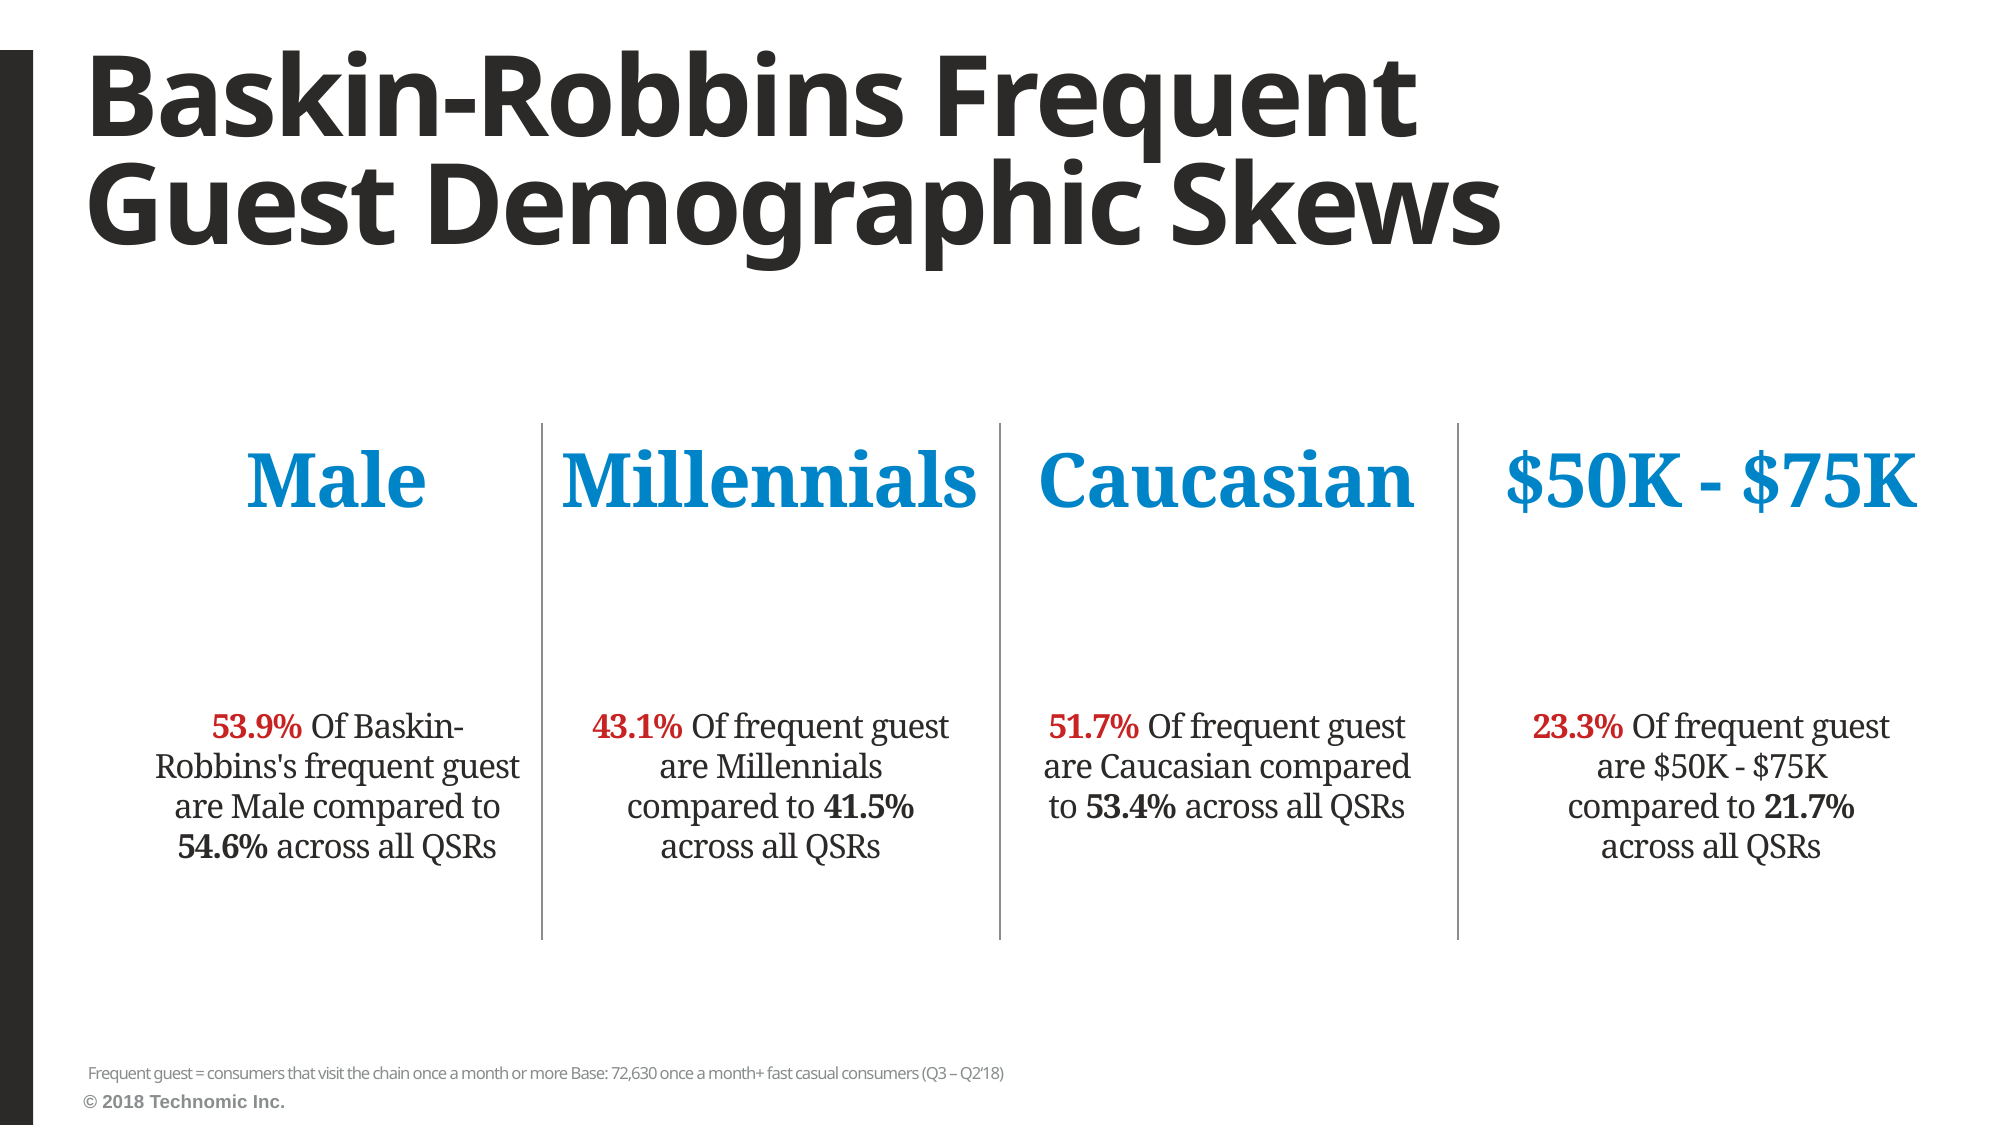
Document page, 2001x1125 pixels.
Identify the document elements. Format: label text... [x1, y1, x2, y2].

title Baskin-Robbins Frequent Guest Demographic Skews [83, 50, 1663, 195]
list 23.3% Of frequent guest are $50K - $75K compared to 21.7% across all QSRs [1523, 705, 1899, 931]
list Millennials [553, 432, 988, 613]
list 43.1% Of frequent guest are Millennials compared to 41.5% across all QSRs [583, 705, 959, 931]
list Caucasian [1007, 432, 1447, 613]
list 53.9% Of Baskin-Robbins's frequent guest are Male compared to 54.6% across all QSRs [150, 705, 525, 931]
list Male [150, 432, 525, 613]
list 51.7% Of frequent guest are Caucasian compared to 53.4% across all QSRs [1039, 705, 1415, 931]
list $50K - $75K [1462, 432, 1961, 613]
list Frequent guest = consumers that visit the chain once a month or more Base: 72,630 once a month+ fast casual consumers (Q3 – Q2‘18) [87, 1062, 1895, 1125]
